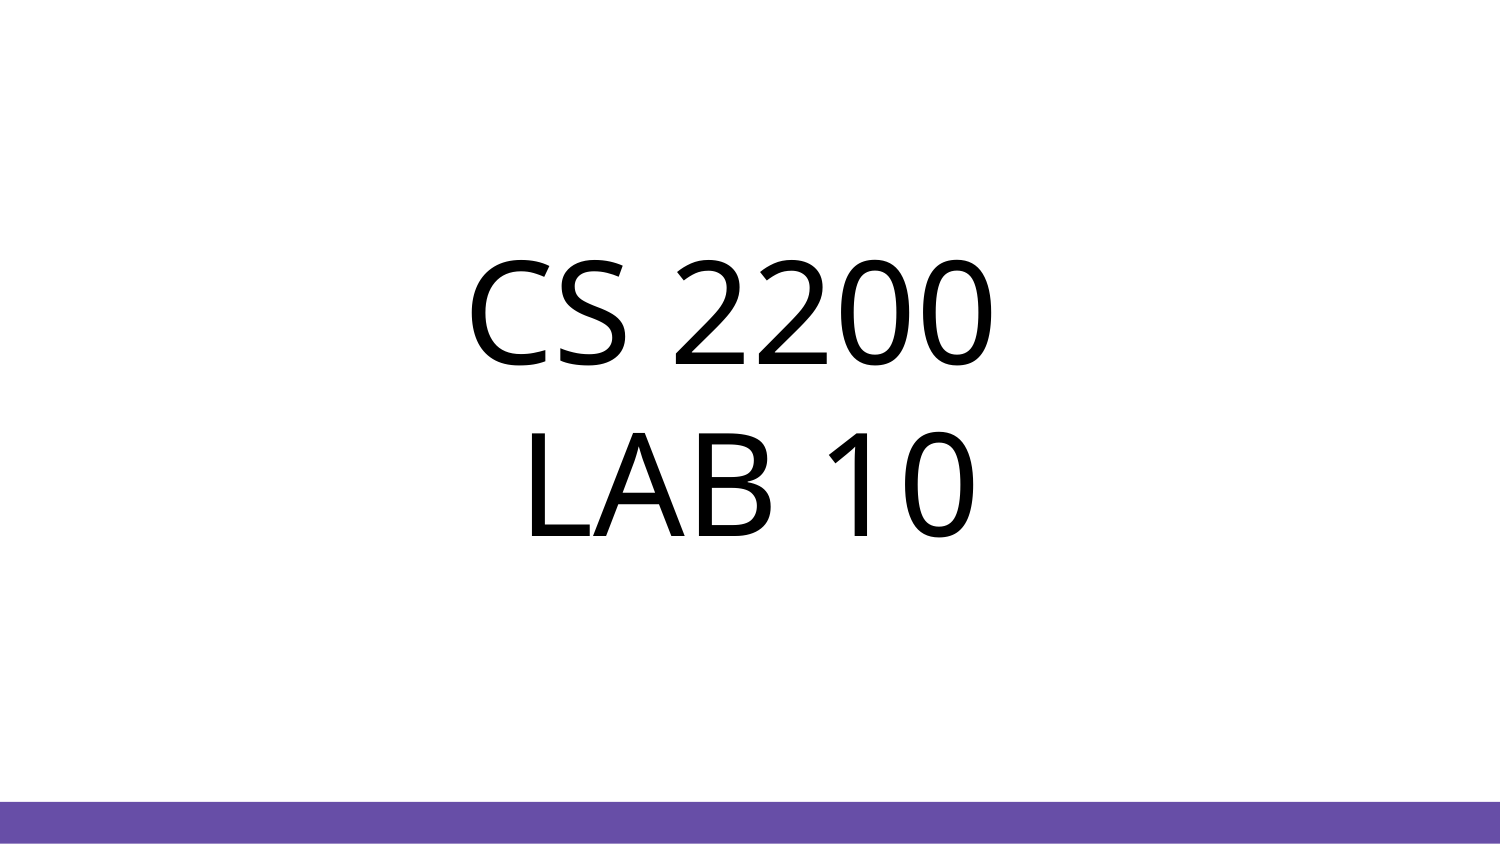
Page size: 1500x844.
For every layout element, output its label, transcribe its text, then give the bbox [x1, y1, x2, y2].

title CS 2200 LAB 10 [51, 388, 1449, 581]
